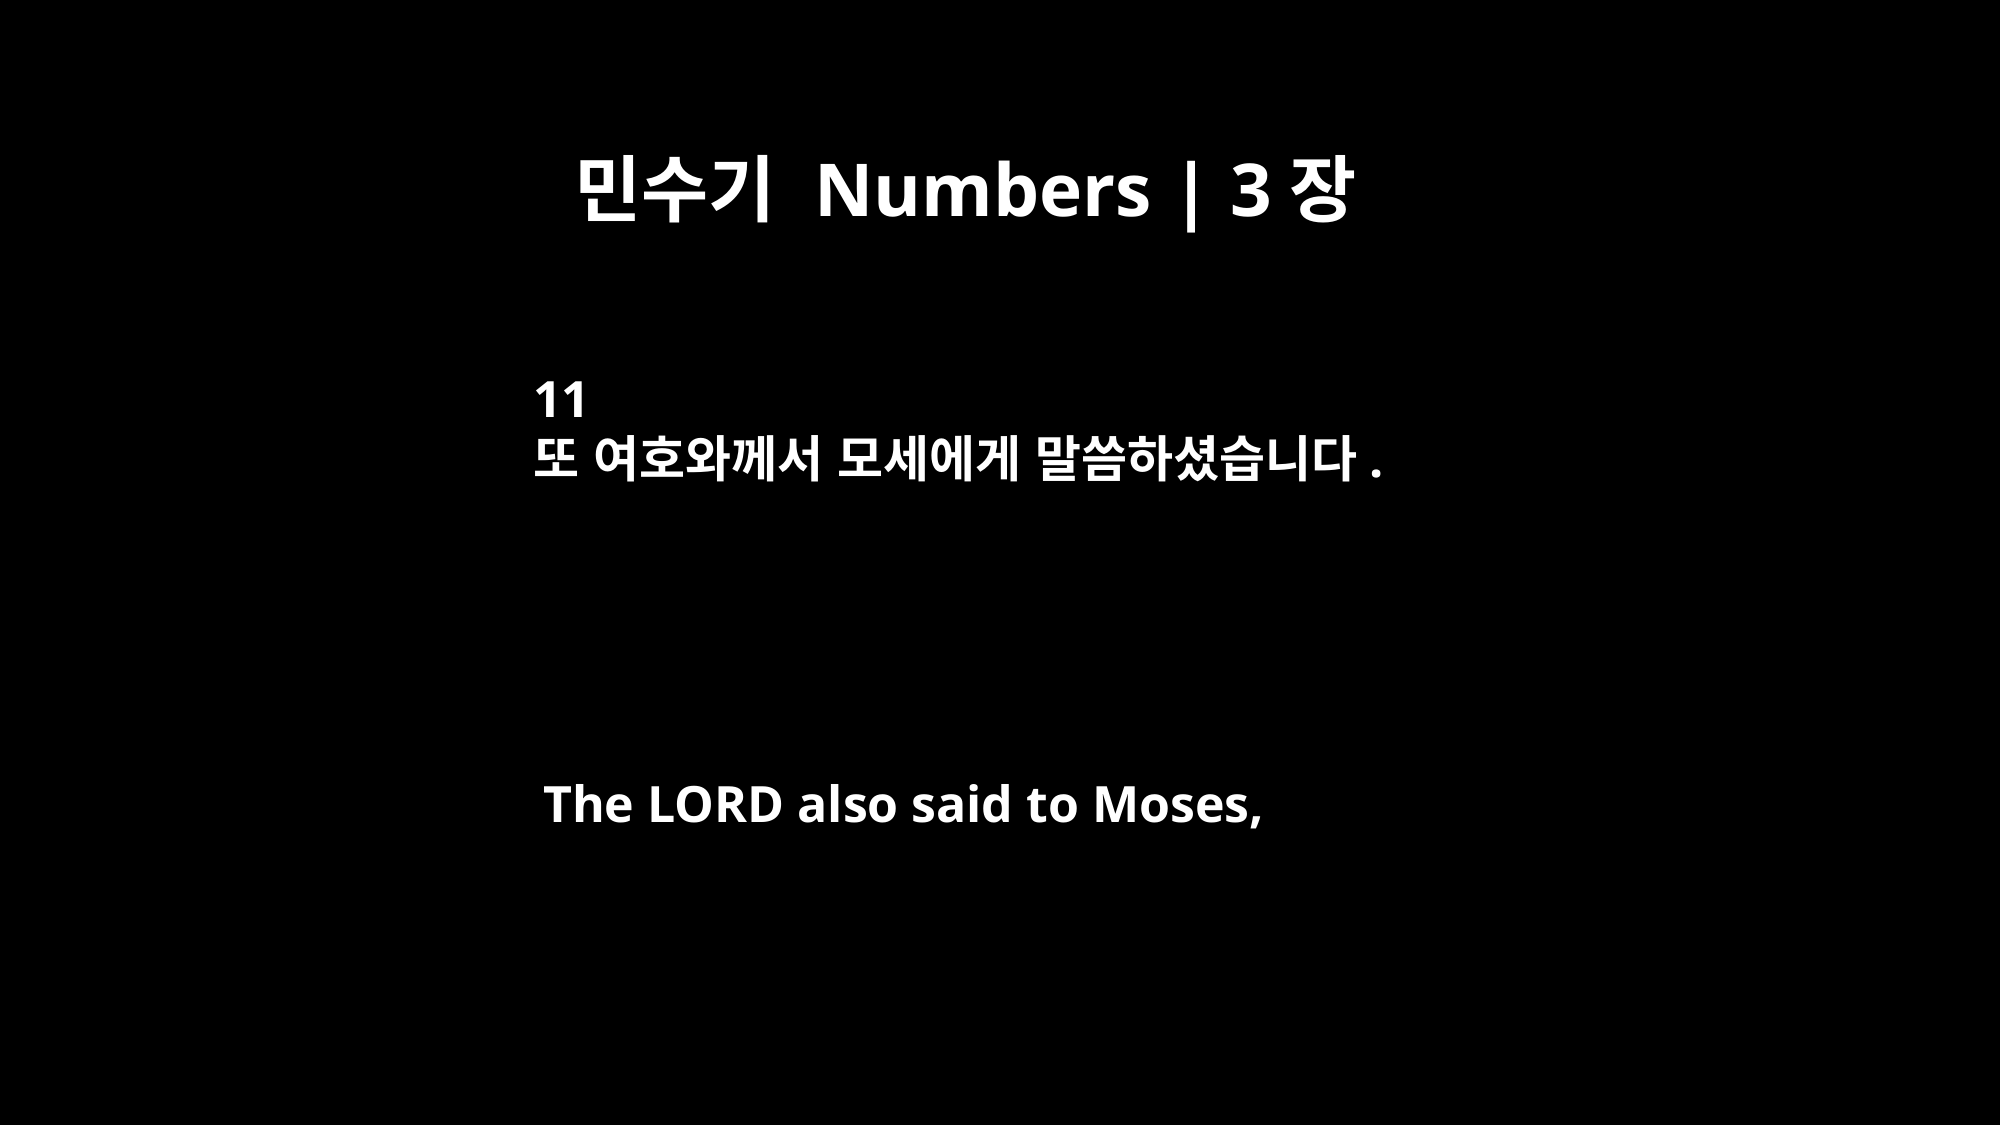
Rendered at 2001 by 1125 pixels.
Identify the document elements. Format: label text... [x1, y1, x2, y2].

text_box 11 또 여호와께서 모세에게 말씀하셨습니다. [518, 359, 1399, 495]
text_box The LORD also said to Moses, [528, 764, 1279, 840]
text_box 민수기 Numbers | 3장 [559, 136, 1373, 239]
